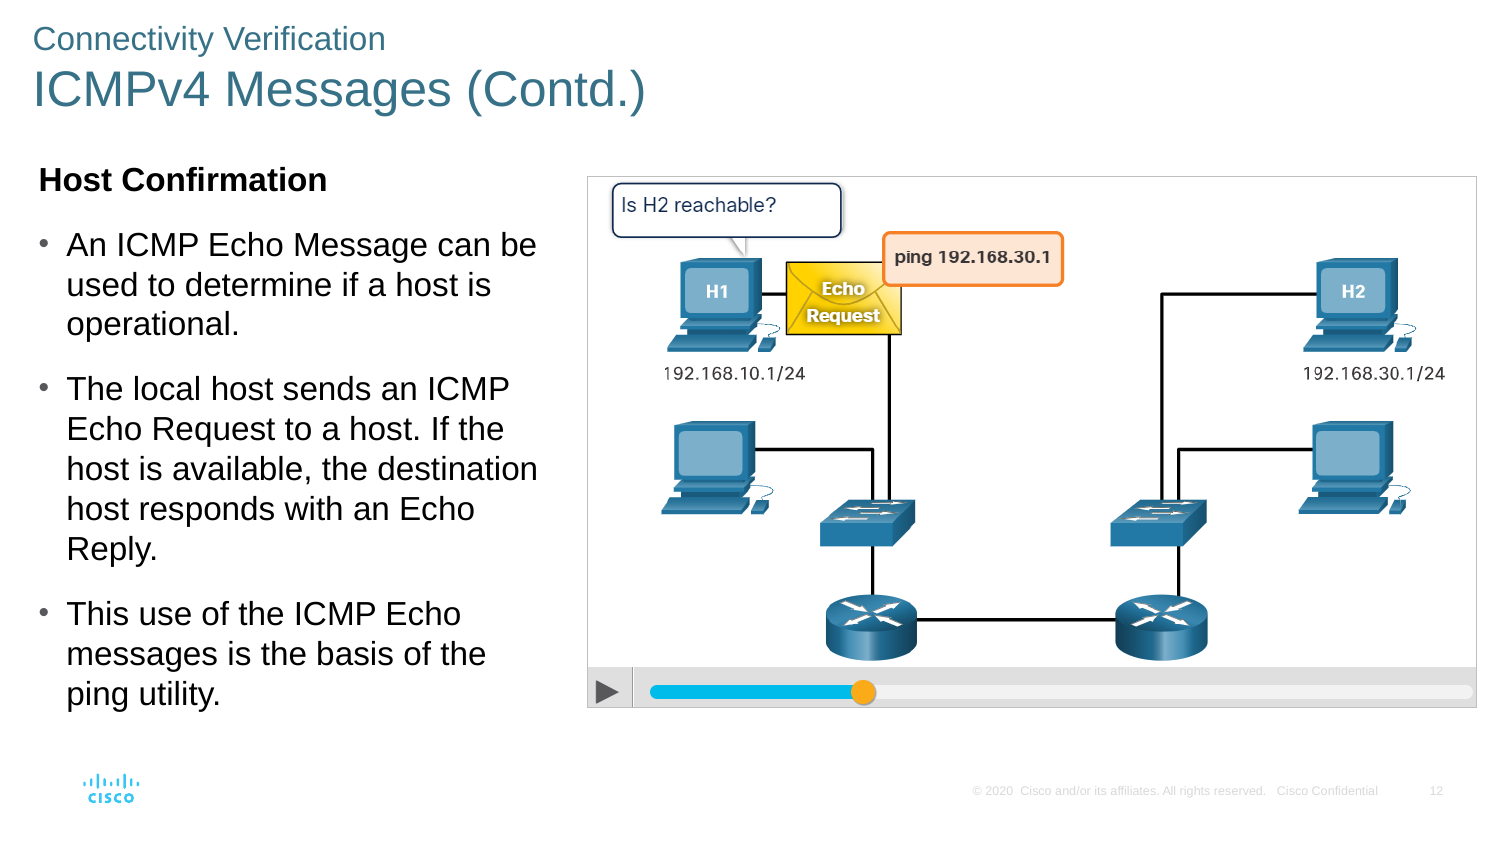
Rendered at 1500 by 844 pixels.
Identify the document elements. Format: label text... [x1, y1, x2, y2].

text_box Connectivity Verification ICMPv4 Messages (Contd.) [17, 4, 1495, 129]
picture [587, 175, 1477, 708]
list Host Confirmation An ICMP Echo Message can be used to determine if a host is operational. The local host sends an ICMP Echo Request to a host. If the host is available, the destination host responds with an Echo Reply. This use of the ICMP Echo messages is the basis of the ping utility. [23, 150, 588, 727]
